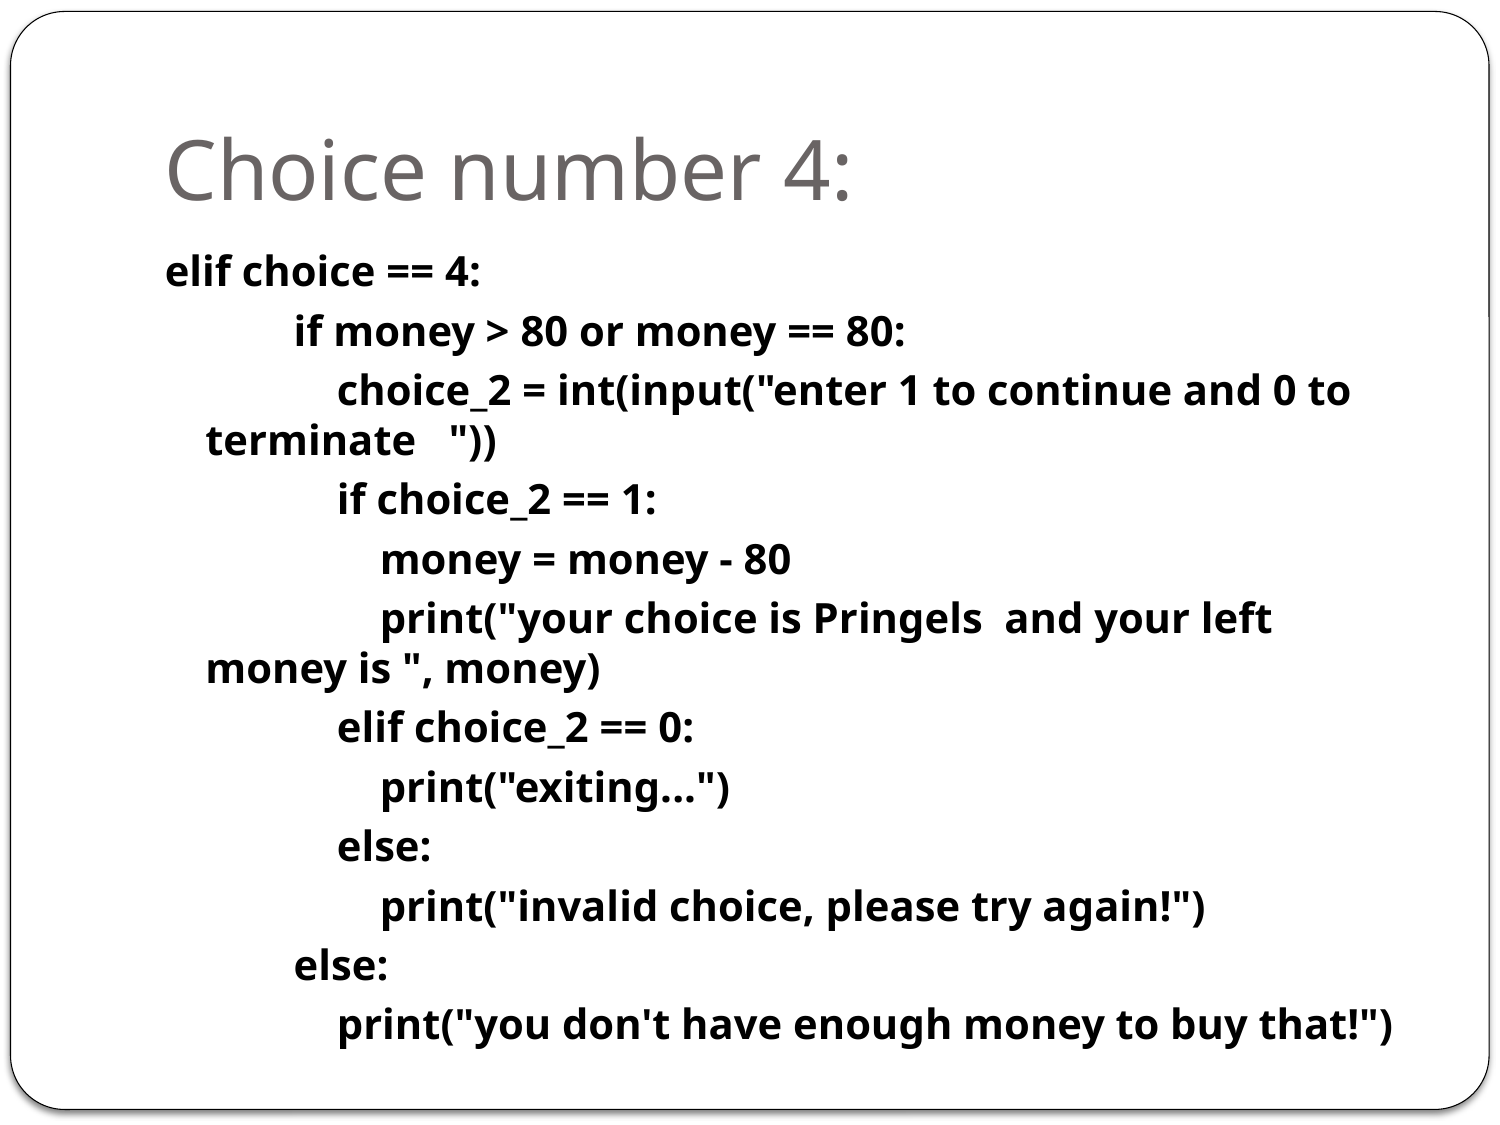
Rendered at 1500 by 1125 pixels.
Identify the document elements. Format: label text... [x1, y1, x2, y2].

list elif choice == 4: if money > 80 or money == 80: choice_2 = int(input("enter 1 to continue and 0 to terminate ")) if choice_2 == 1: money = money - 80 print("your choice is Pringels and your left money is ", money) elif choice_2 == 0: print("exiting...") else: print("invalid choice, please try again!") else: print("you don't have enough money to buy that!") [150, 237, 1425, 1063]
title Choice number 4: [150, 45, 1425, 233]
